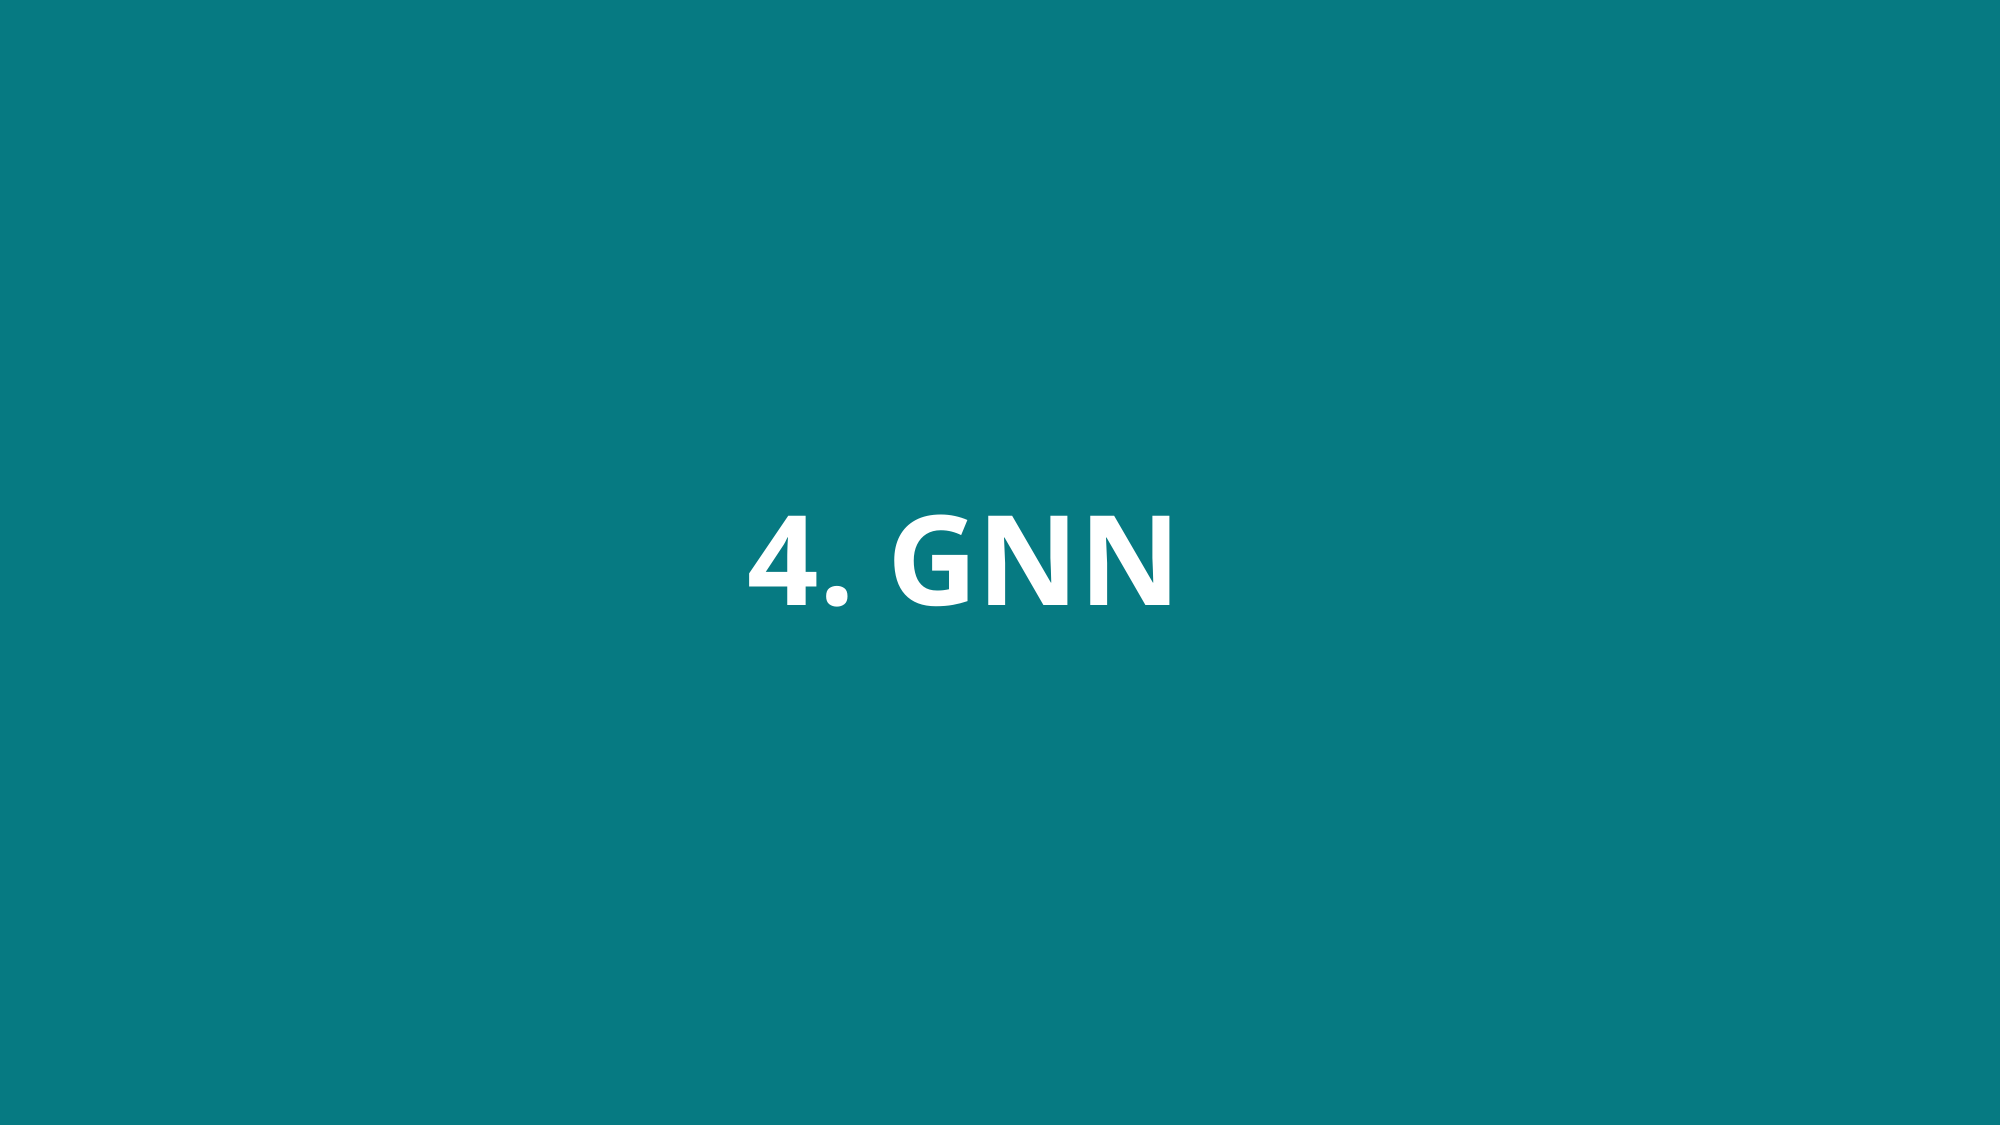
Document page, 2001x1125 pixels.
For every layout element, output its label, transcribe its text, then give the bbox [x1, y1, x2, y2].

text_box [0, 0, 2000, 1125]
text_box 4. GNN [732, 473, 1197, 638]
